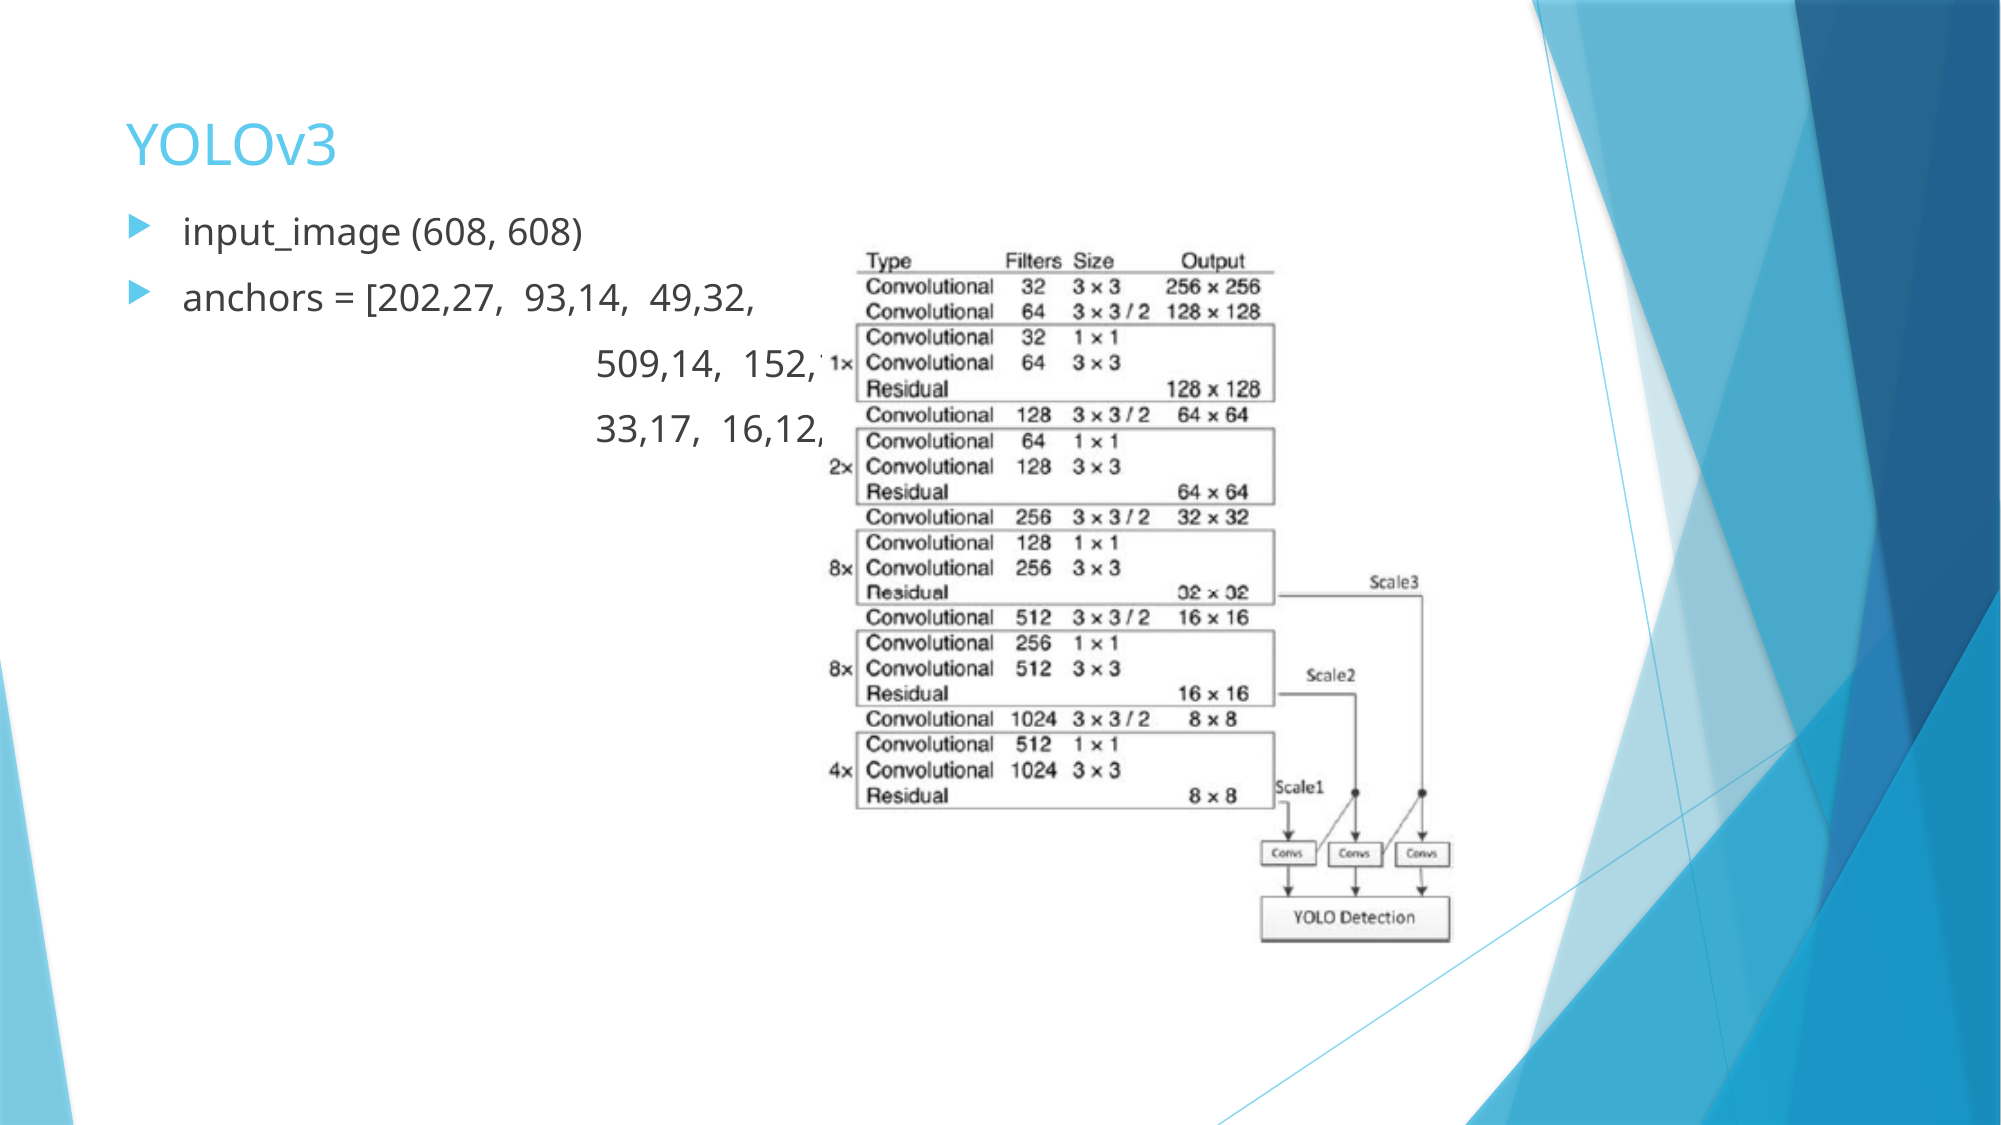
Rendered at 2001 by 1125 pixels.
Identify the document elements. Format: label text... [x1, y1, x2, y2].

list input_image (608, 608) anchors = [202,27, 93,14, 49,32, 509,14, 152,106, 76,42, 33,17, 16,12, 576,36] [111, 200, 1522, 992]
picture [821, 237, 1458, 954]
text_box YOLOv3 [111, 99, 1522, 185]
